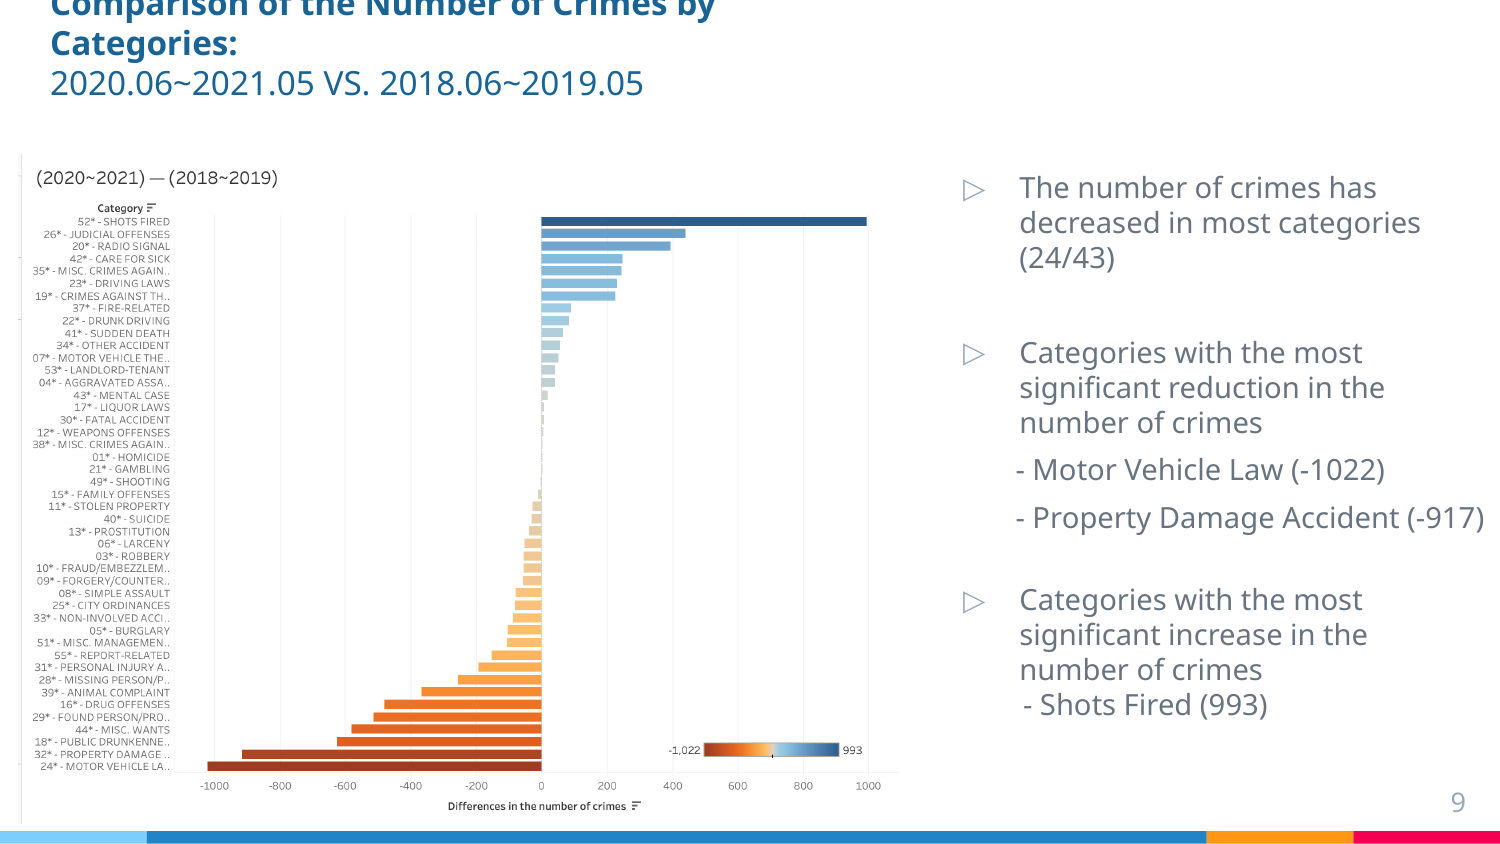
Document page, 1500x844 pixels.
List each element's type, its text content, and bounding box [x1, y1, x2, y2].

picture [18, 154, 902, 824]
text_box Comparison of the Number of Crimes by Categories: 2020.06~2021.05 VS. 2018.06~2019.05 [35, 0, 918, 118]
slide_number 9 [1391, 770, 1482, 822]
list The number of crimes has decreased in most categories (24/43) Categories with the most significant reduction in the number of crimes - Motor Vehicle Law (-1022) - Property Damage Accident (-917) Categories with the most significant increase in the number of crimes - Shots Fired (993) [929, 154, 1500, 808]
